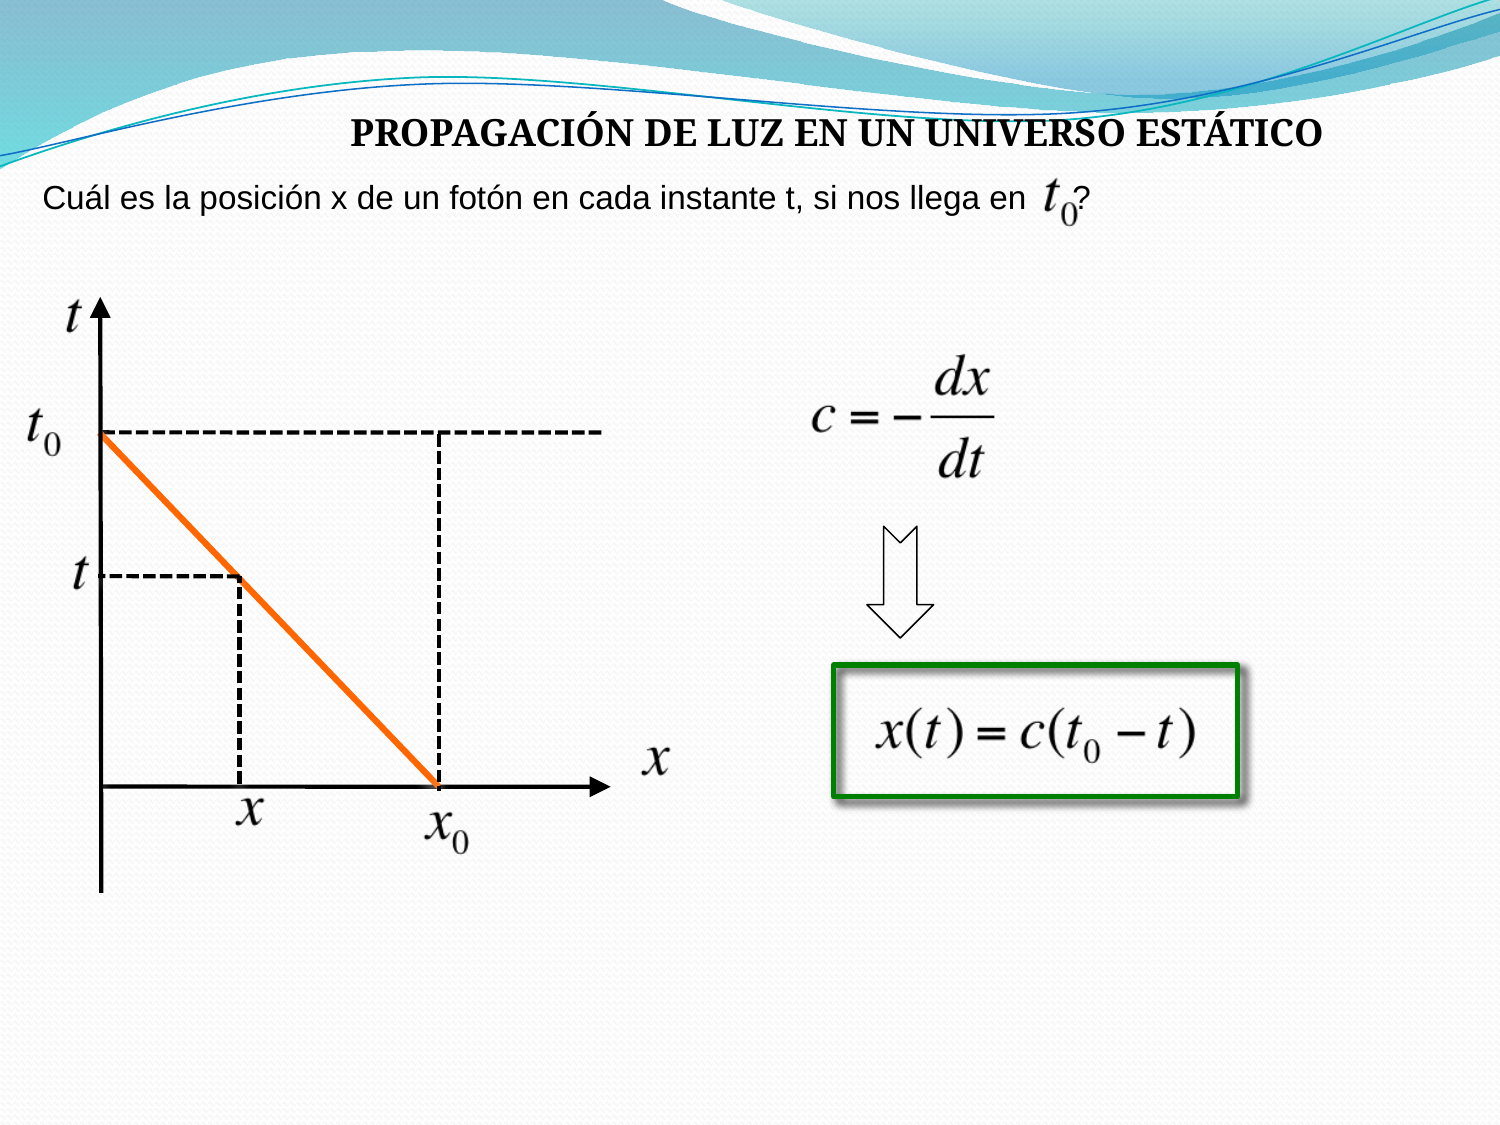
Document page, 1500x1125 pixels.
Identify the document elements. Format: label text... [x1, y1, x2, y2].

text_box PROPAGACIÓN DE LUZ EN UN UNIVERSO ESTÁTICO [335, 102, 1340, 162]
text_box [833, 525, 1238, 798]
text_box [30, 161, 1114, 231]
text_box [18, 291, 677, 894]
picture [801, 343, 1003, 486]
